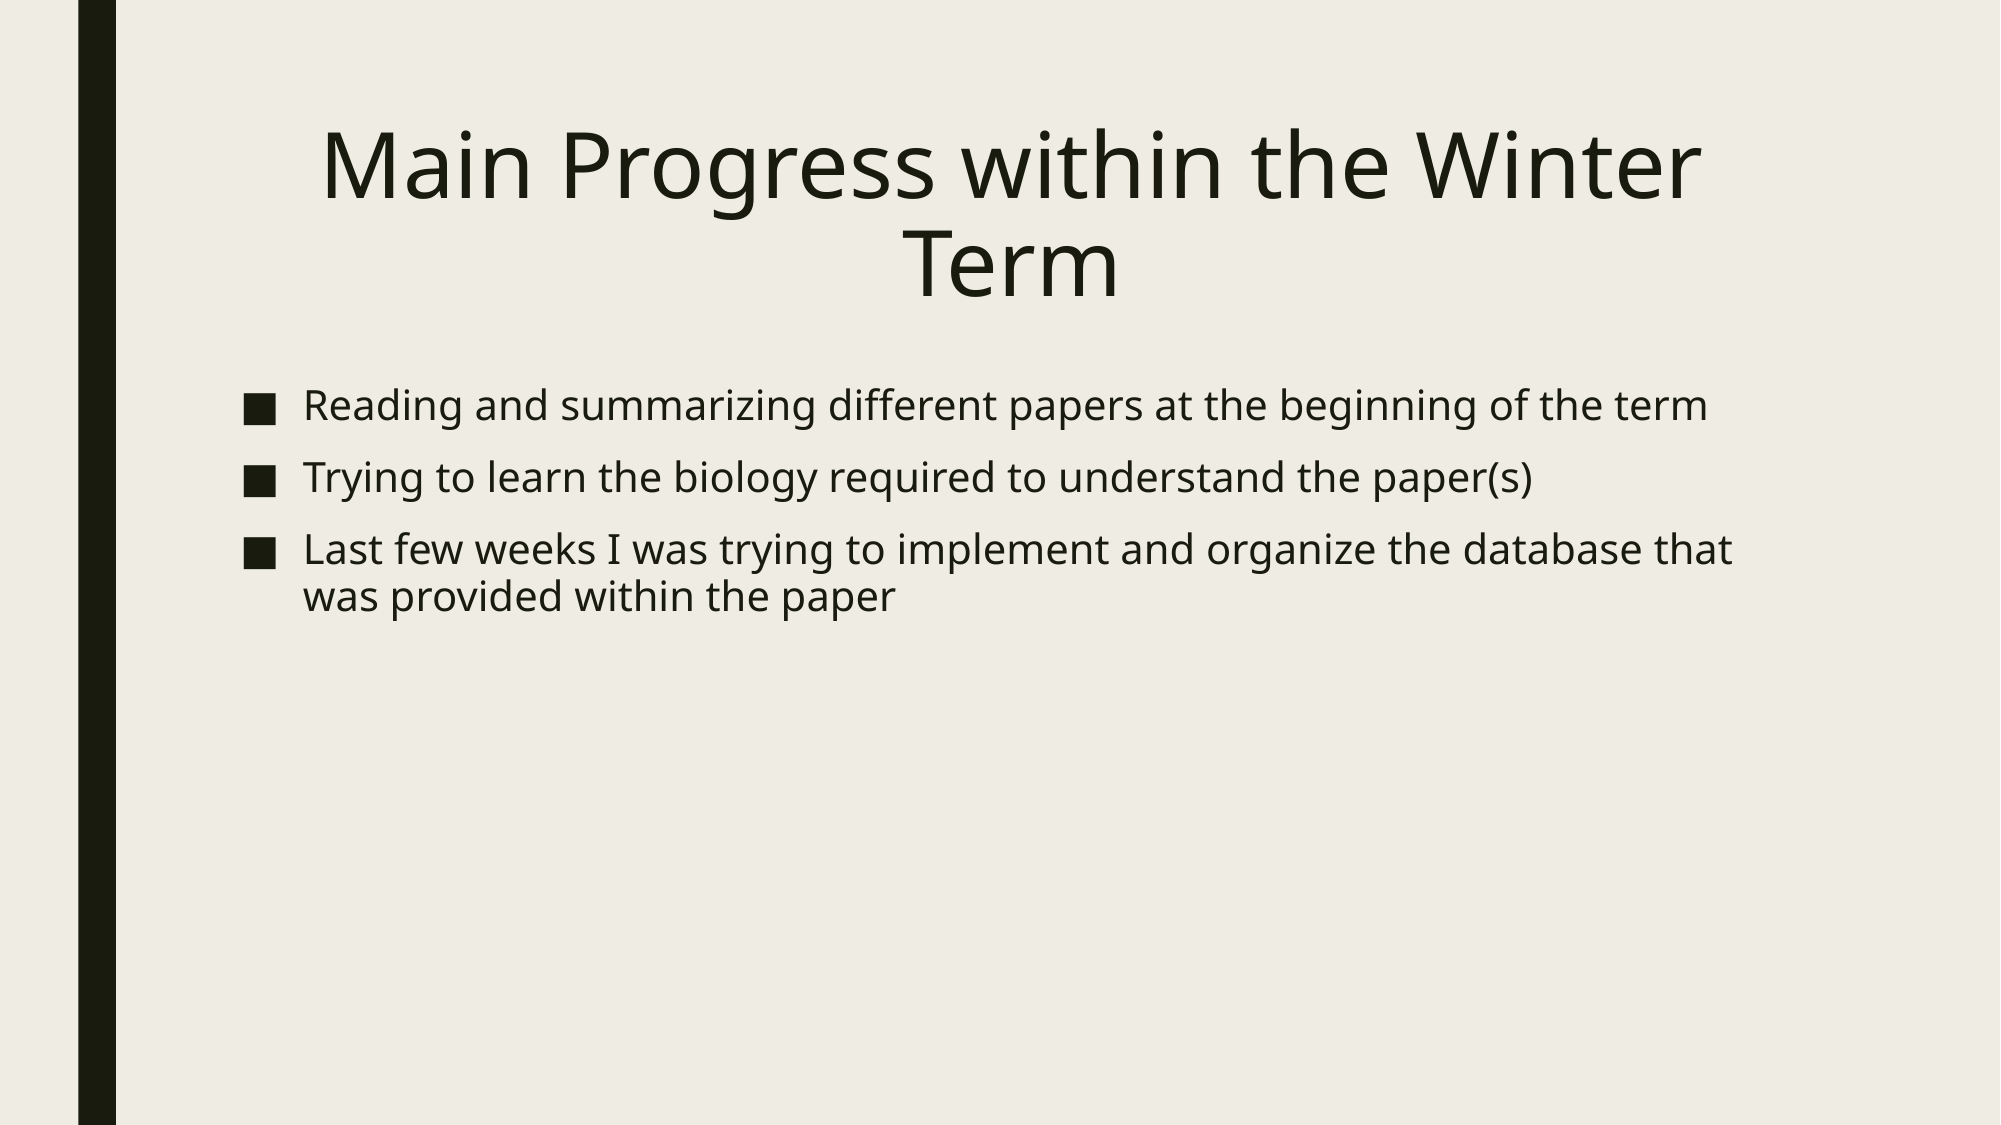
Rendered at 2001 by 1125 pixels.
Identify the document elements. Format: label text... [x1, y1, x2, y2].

title Main Progress within the Winter Term [225, 112, 1800, 357]
list Reading and summarizing different papers at the beginning of the term Trying to learn the biology required to understand the paper(s) Last few weeks I was trying to implement and organize the database that was provided within the paper [225, 375, 1800, 963]
